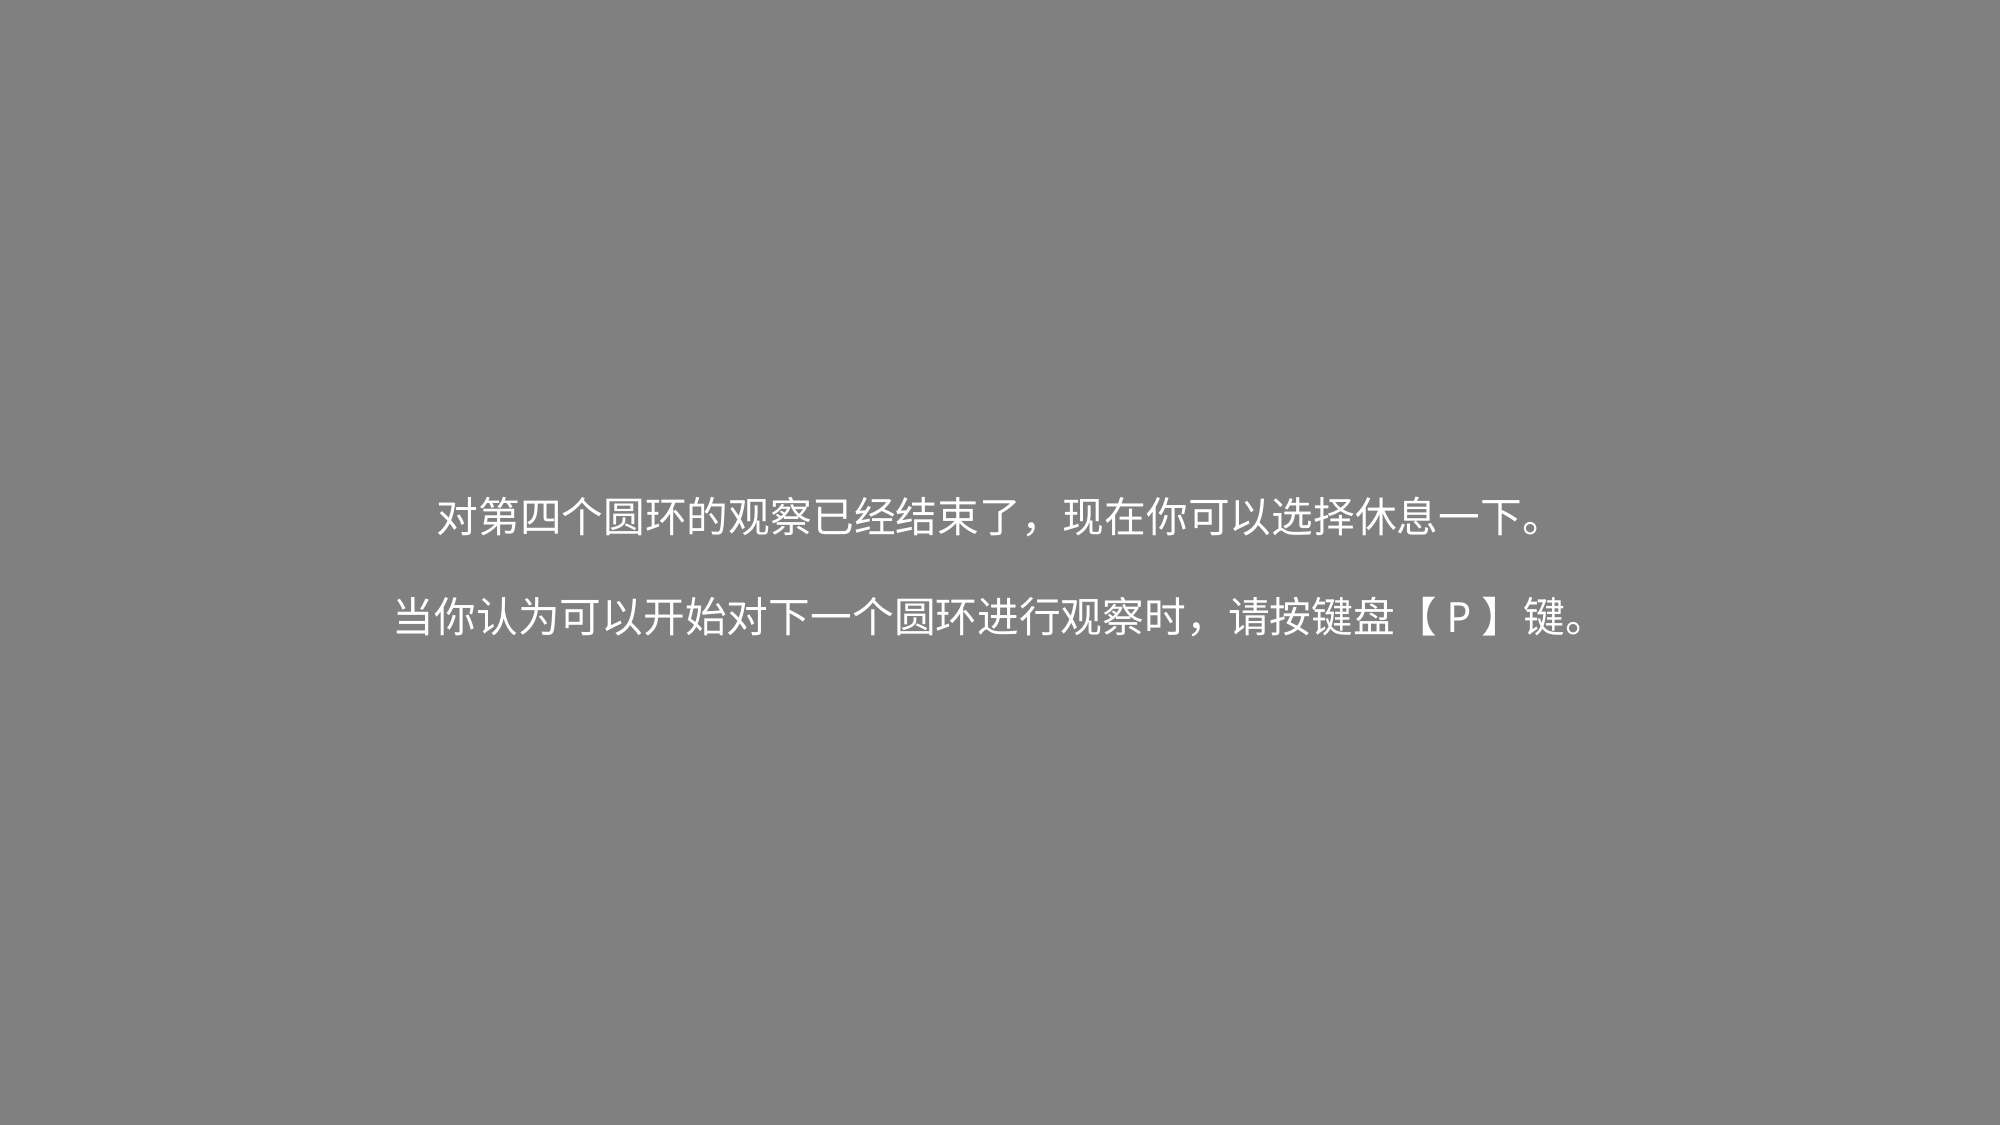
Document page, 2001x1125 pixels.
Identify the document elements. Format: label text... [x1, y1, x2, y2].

text_box 对第四个圆环的观察已经结束了，现在你可以选择休息一下。 当你认为可以开始对下一个圆环进行观察时，请按键盘【P】键。 [363, 433, 1637, 649]
